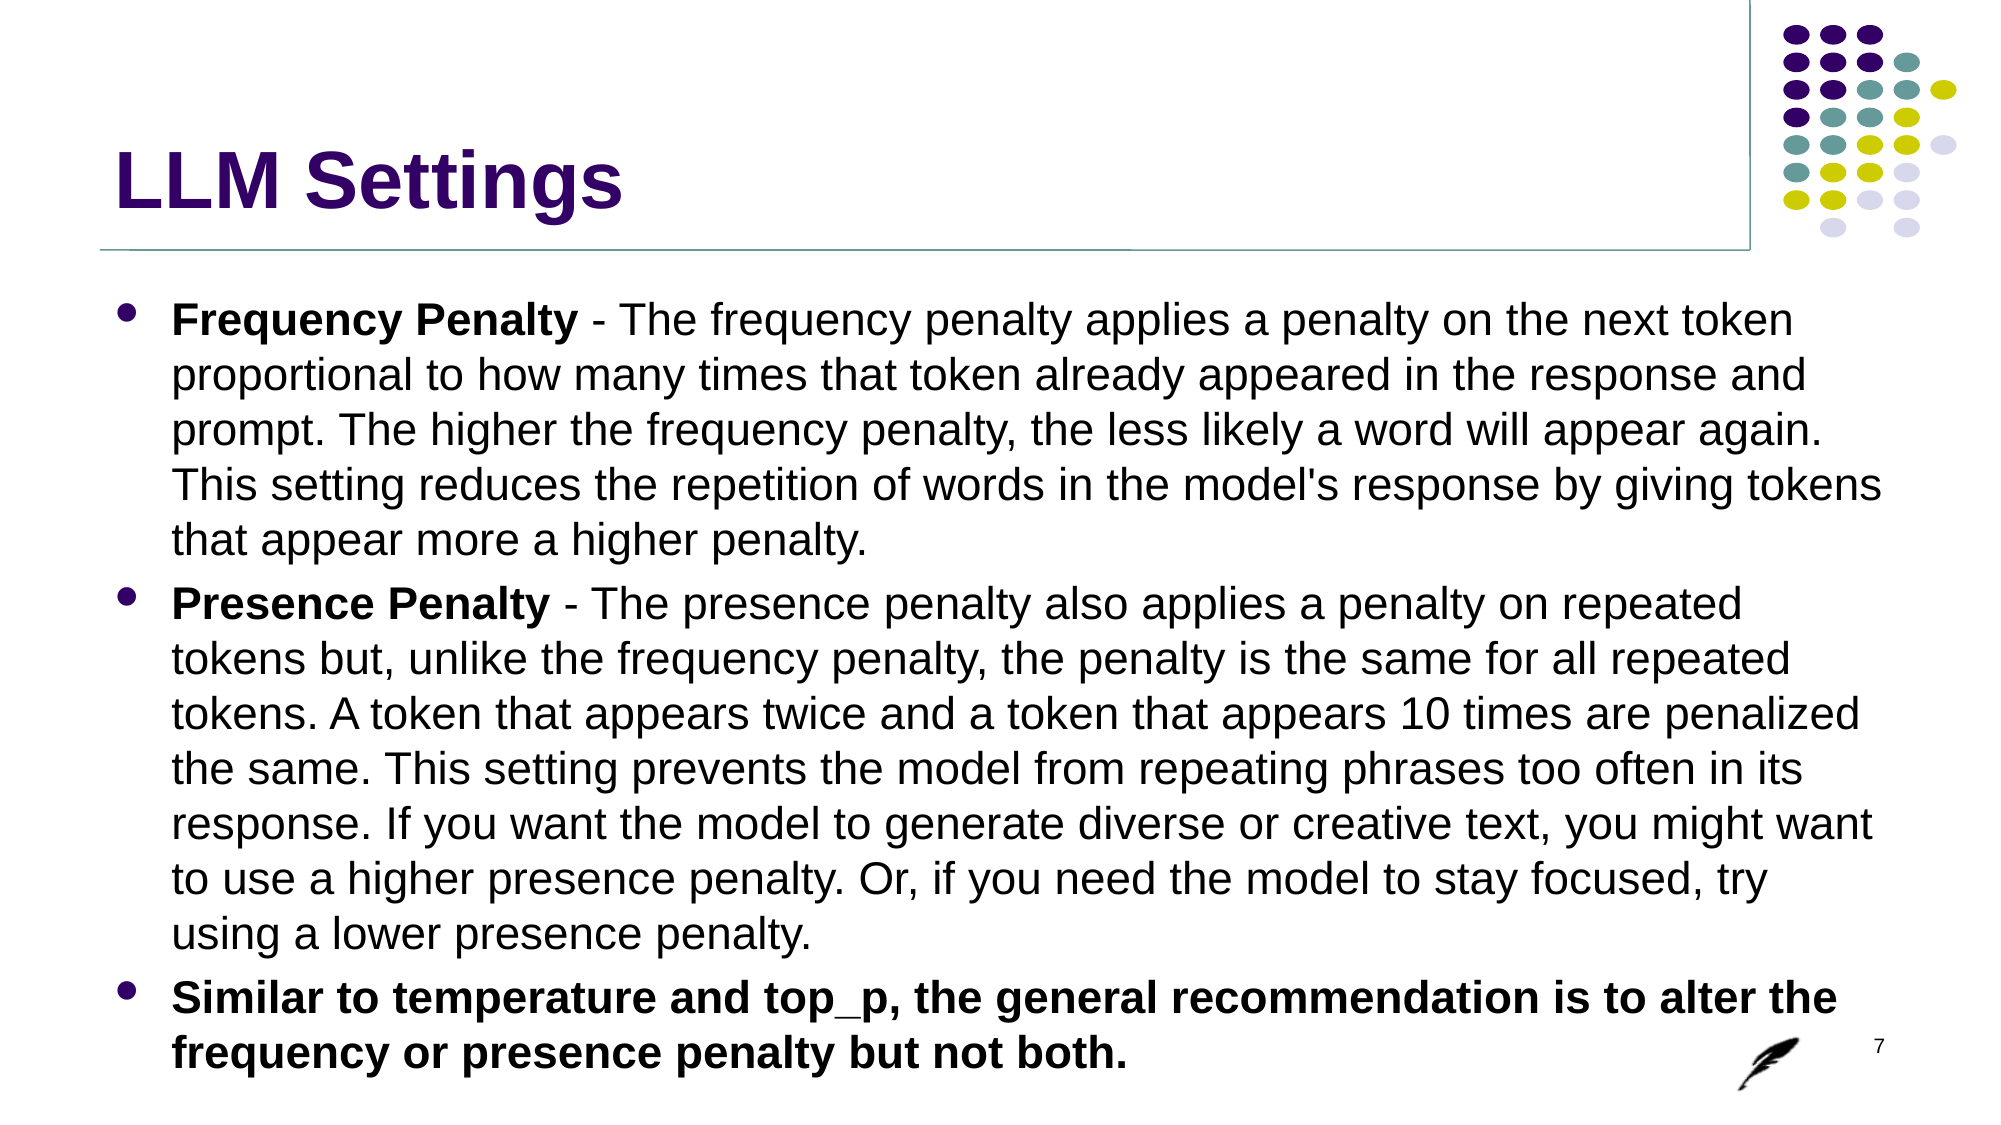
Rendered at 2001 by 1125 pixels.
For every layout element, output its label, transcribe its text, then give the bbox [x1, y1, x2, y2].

title LLM Settings [99, 20, 1750, 233]
list Frequency Penalty - The frequency penalty applies a penalty on the next token proportional to how many times that token already appeared in the response and prompt. The higher the frequency penalty, the less likely a word will appear again. This setting reduces the repetition of words in the model's response by giving tokens that appear more a higher penalty. Presence Penalty - The presence penalty also applies a penalty on repeated tokens but, unlike the frequency penalty, the penalty is the same for all repeated tokens. A token that appears twice and a token that appears 10 times are penalized the same. This setting prevents the model from repeating phrases too often in its response. If you want the model to generate diverse or creative text, you might want to use a higher presence penalty. Or, if you need the model to stay focused, try using a lower presence penalty. Similar to temperature and top_p, the general recommendation is to alter the frequency or presence penalty but not both. [99, 282, 1900, 1006]
slide_number 7 [1433, 1025, 1900, 1100]
